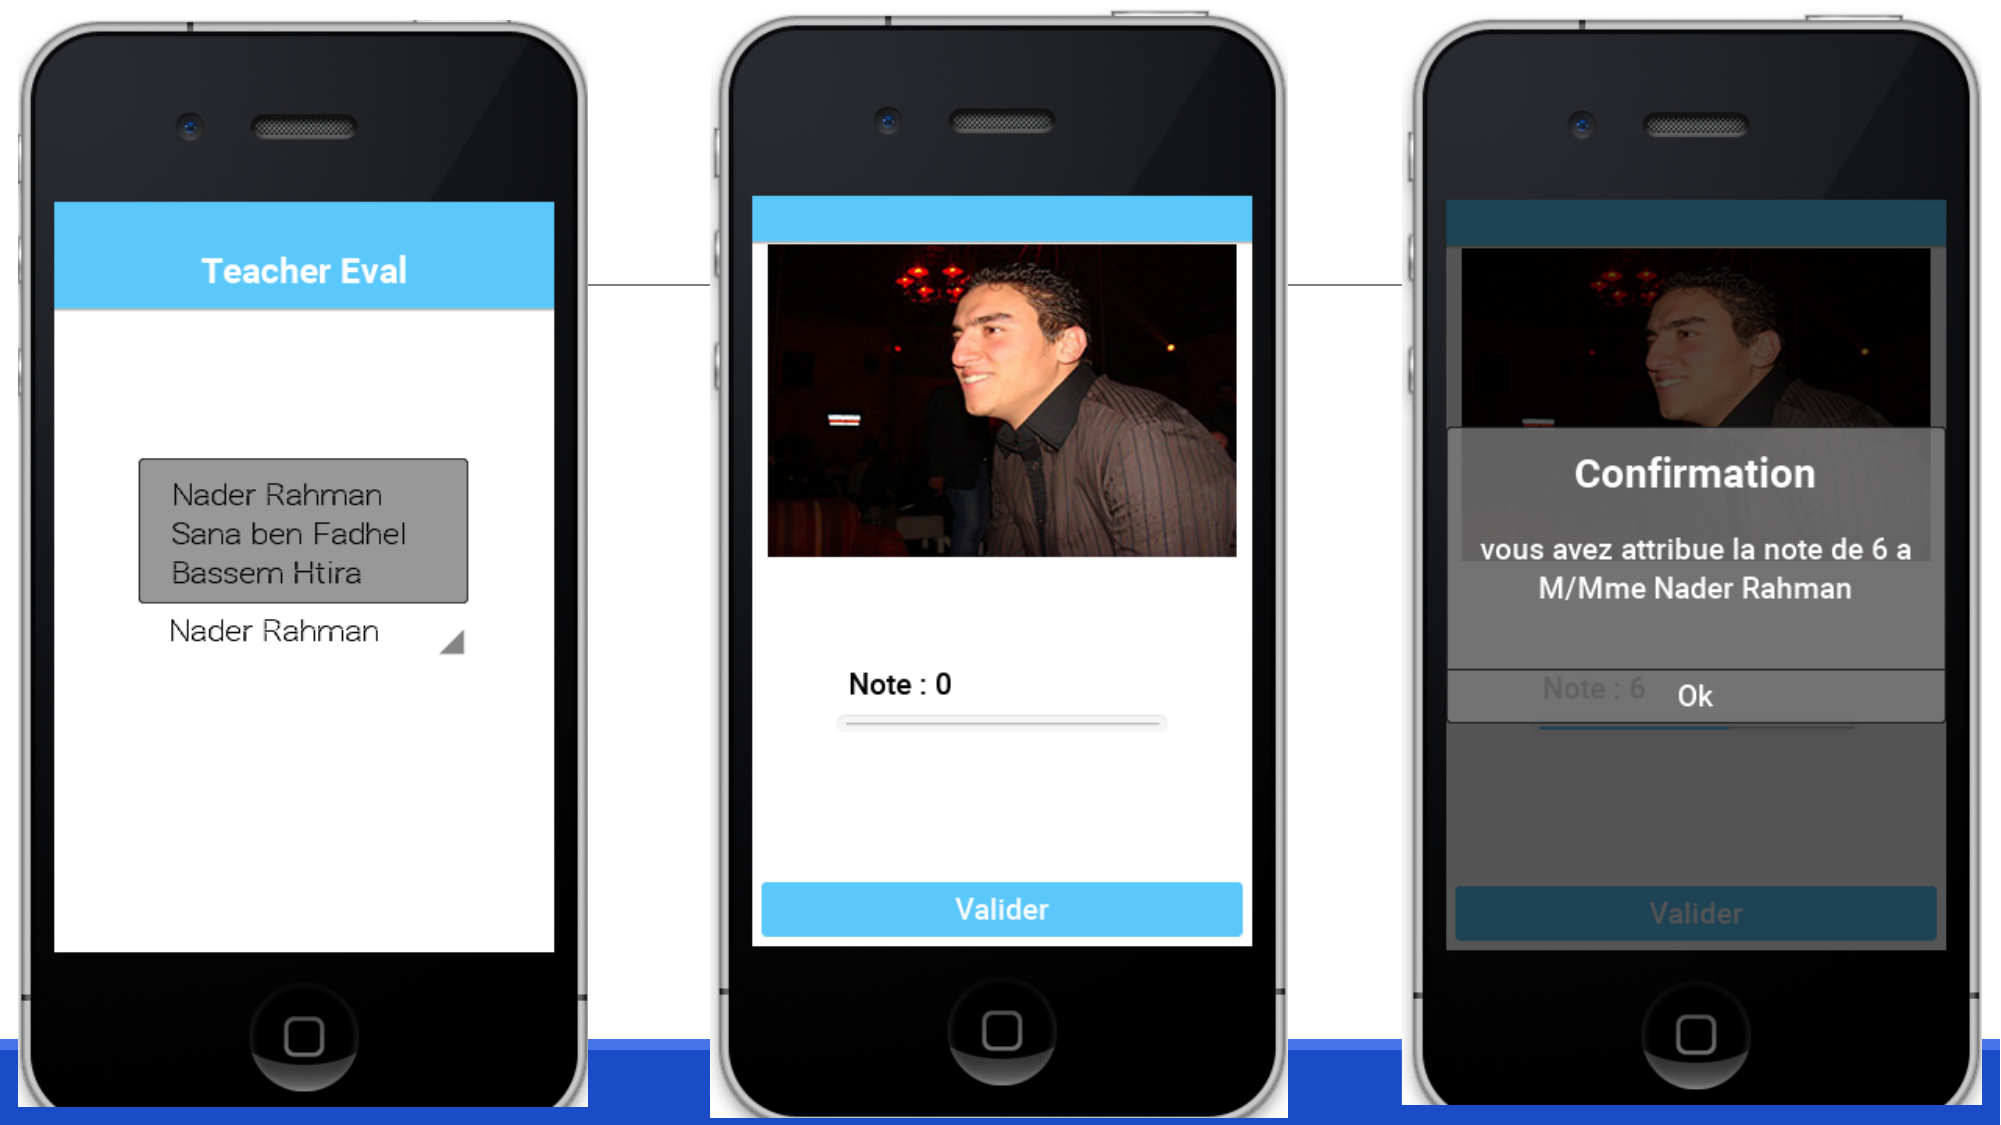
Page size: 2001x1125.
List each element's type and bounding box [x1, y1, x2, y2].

picture [709, 9, 1289, 1118]
picture [17, 19, 589, 1108]
picture [1401, 0, 1983, 1106]
